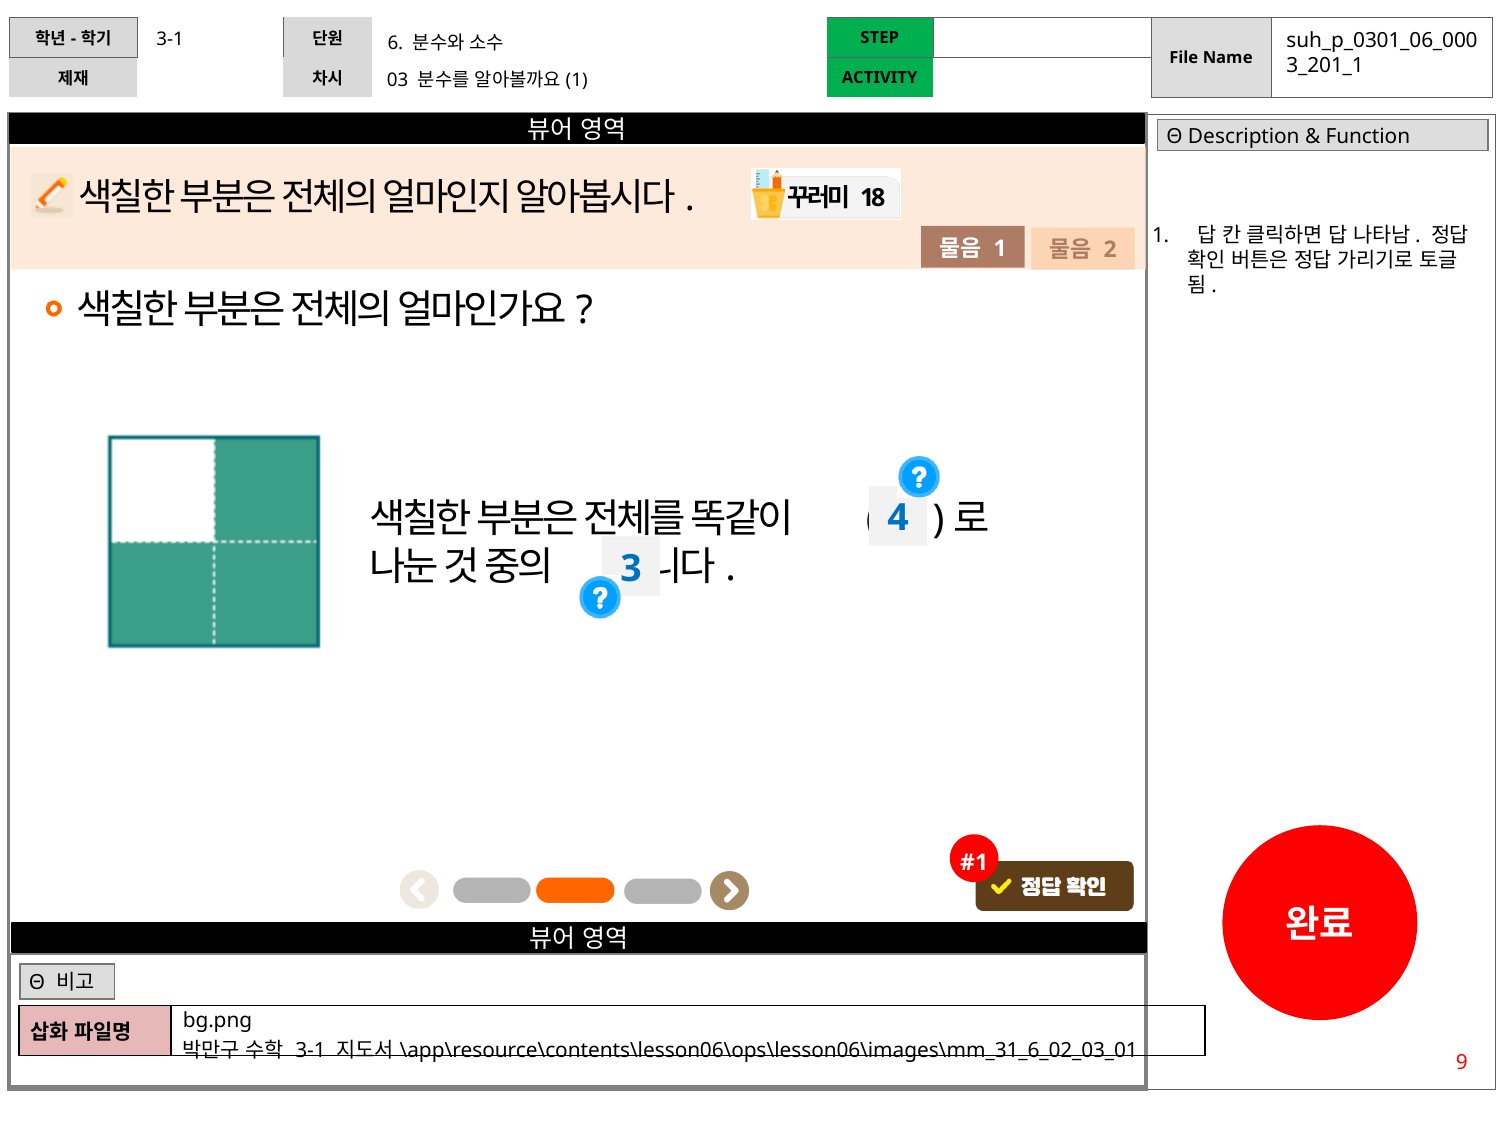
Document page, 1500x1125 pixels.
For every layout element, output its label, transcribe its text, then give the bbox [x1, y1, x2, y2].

text_box 03 분수를 알아볼까요(1) [372, 60, 821, 96]
picture [897, 454, 940, 498]
picture [973, 857, 1137, 912]
text_box 완료 [1220, 823, 1420, 1023]
text_box 6. 분수와 소수 [372, 23, 828, 48]
text_box 색칠한 부분은 전체의 얼마인지 알아봅시다. [63, 165, 1137, 225]
text_box 3 [601, 536, 661, 597]
table_header 삽화 파일명 [20, 1006, 170, 1055]
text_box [397, 867, 751, 912]
picture [578, 575, 622, 619]
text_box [750, 167, 910, 220]
picture [43, 297, 63, 319]
text_box [9, 145, 1148, 272]
text_box 색칠한 부분은 전체를 똑같이 (으)로 나눈 것 중의 입니다. [354, 486, 1046, 596]
picture [31, 173, 73, 218]
picture [99, 426, 329, 657]
text_box #1 [947, 832, 1001, 884]
table_header Θ Description & Function [1158, 120, 1487, 150]
text_box 4 [868, 486, 928, 546]
text_box suh_p_0301_06_0003_201_1 [1271, 18, 1500, 84]
text_box 3-1 [141, 18, 284, 55]
text_box 답 칸 클릭하면 답 나타남. 정답 확인 버튼은 정답 가리기로 토글 됨. [1137, 152, 1492, 430]
text_box 색칠한 부분은 전체의 얼마인가요? [61, 276, 1131, 339]
table_header bg.png 박만구 수학 3-1 지도서\app\resource\contents\lesson06\ops\lesson06\images\mm_31_6_02_03_01 [172, 1006, 1204, 1055]
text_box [920, 225, 1136, 270]
text_box [1492, 160, 1500, 326]
